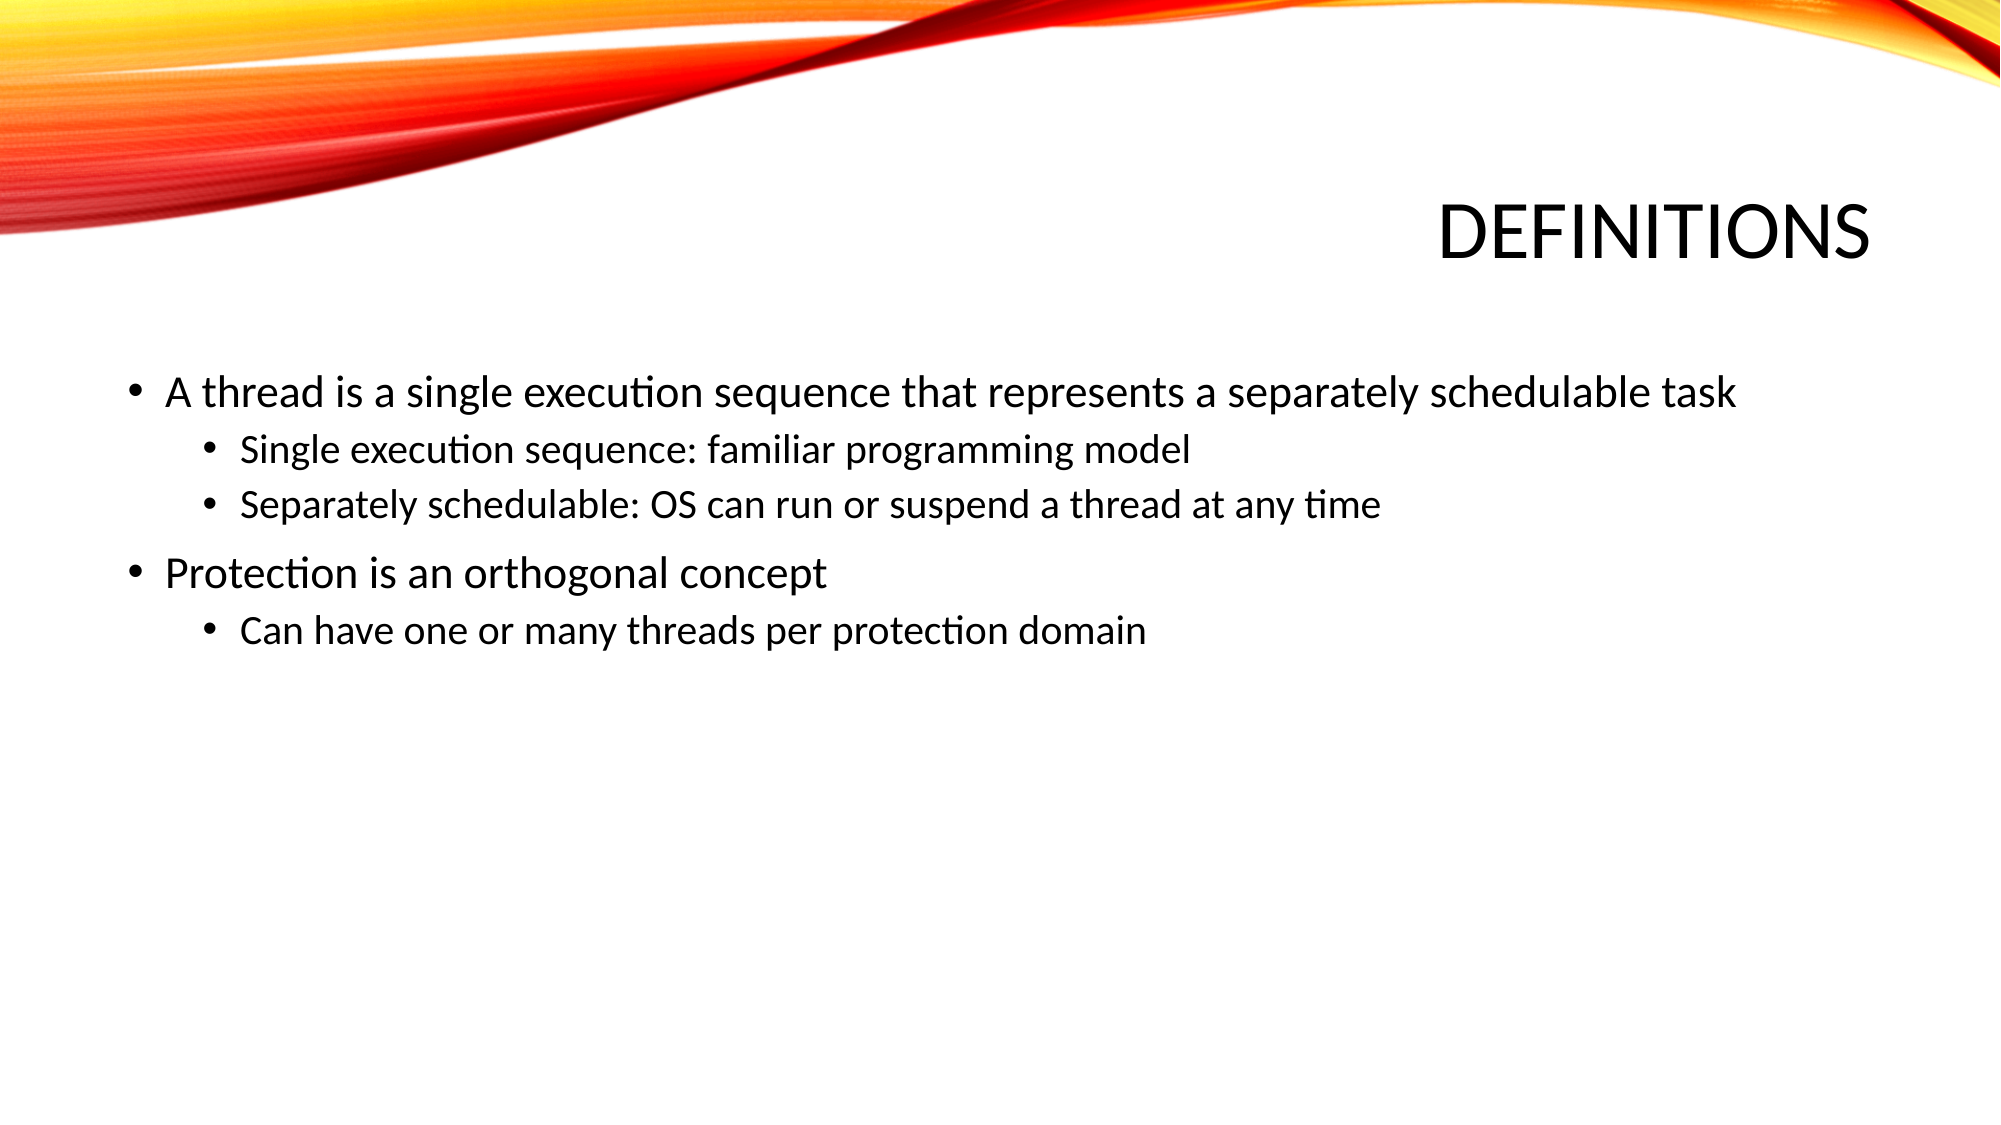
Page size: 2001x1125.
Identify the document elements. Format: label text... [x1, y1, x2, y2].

list A thread is a single execution sequence that represents a separately schedulable task Single execution sequence: familiar programming model Separately schedulable: OS can run or suspend a thread at any time Protection is an orthogonal concept Can have one or many threads per protection domain [112, 360, 1888, 1021]
picture [0, 0, 2000, 237]
title Definitions [474, 125, 1888, 338]
